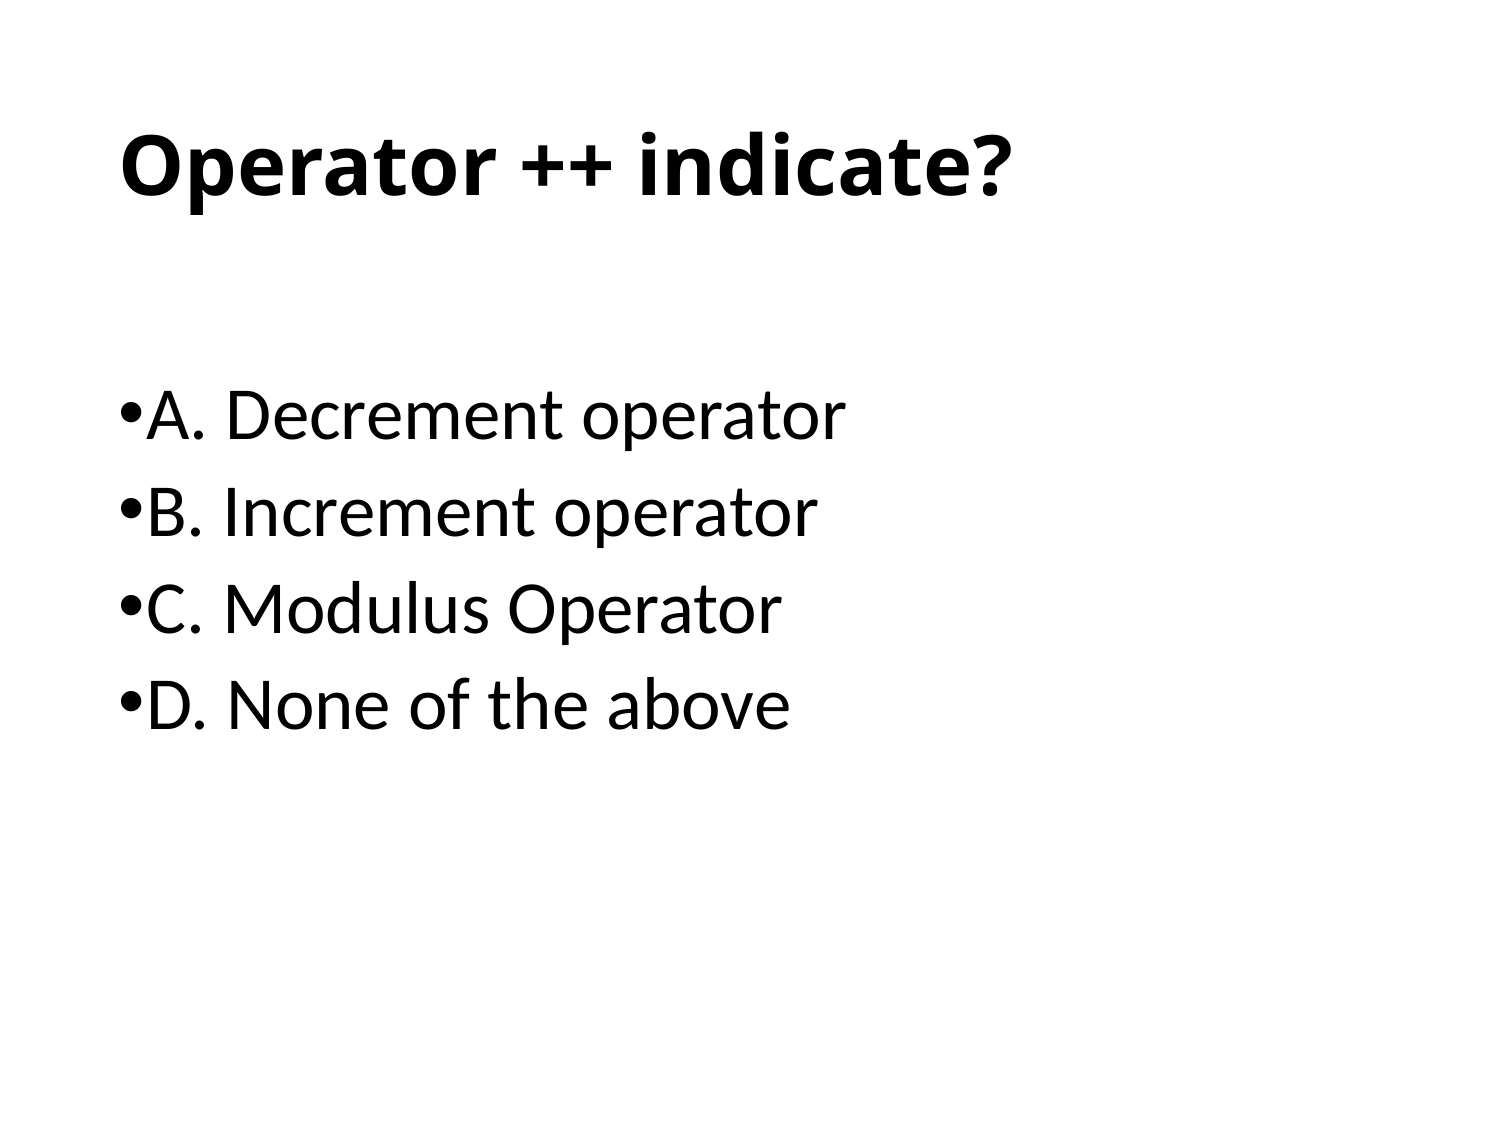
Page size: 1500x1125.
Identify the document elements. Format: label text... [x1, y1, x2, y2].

title Operator ++ indicate? [103, 59, 1397, 278]
list A. Decrement operator B. Increment operator C. Modulus Operator D. None of the above [103, 299, 1397, 1014]
